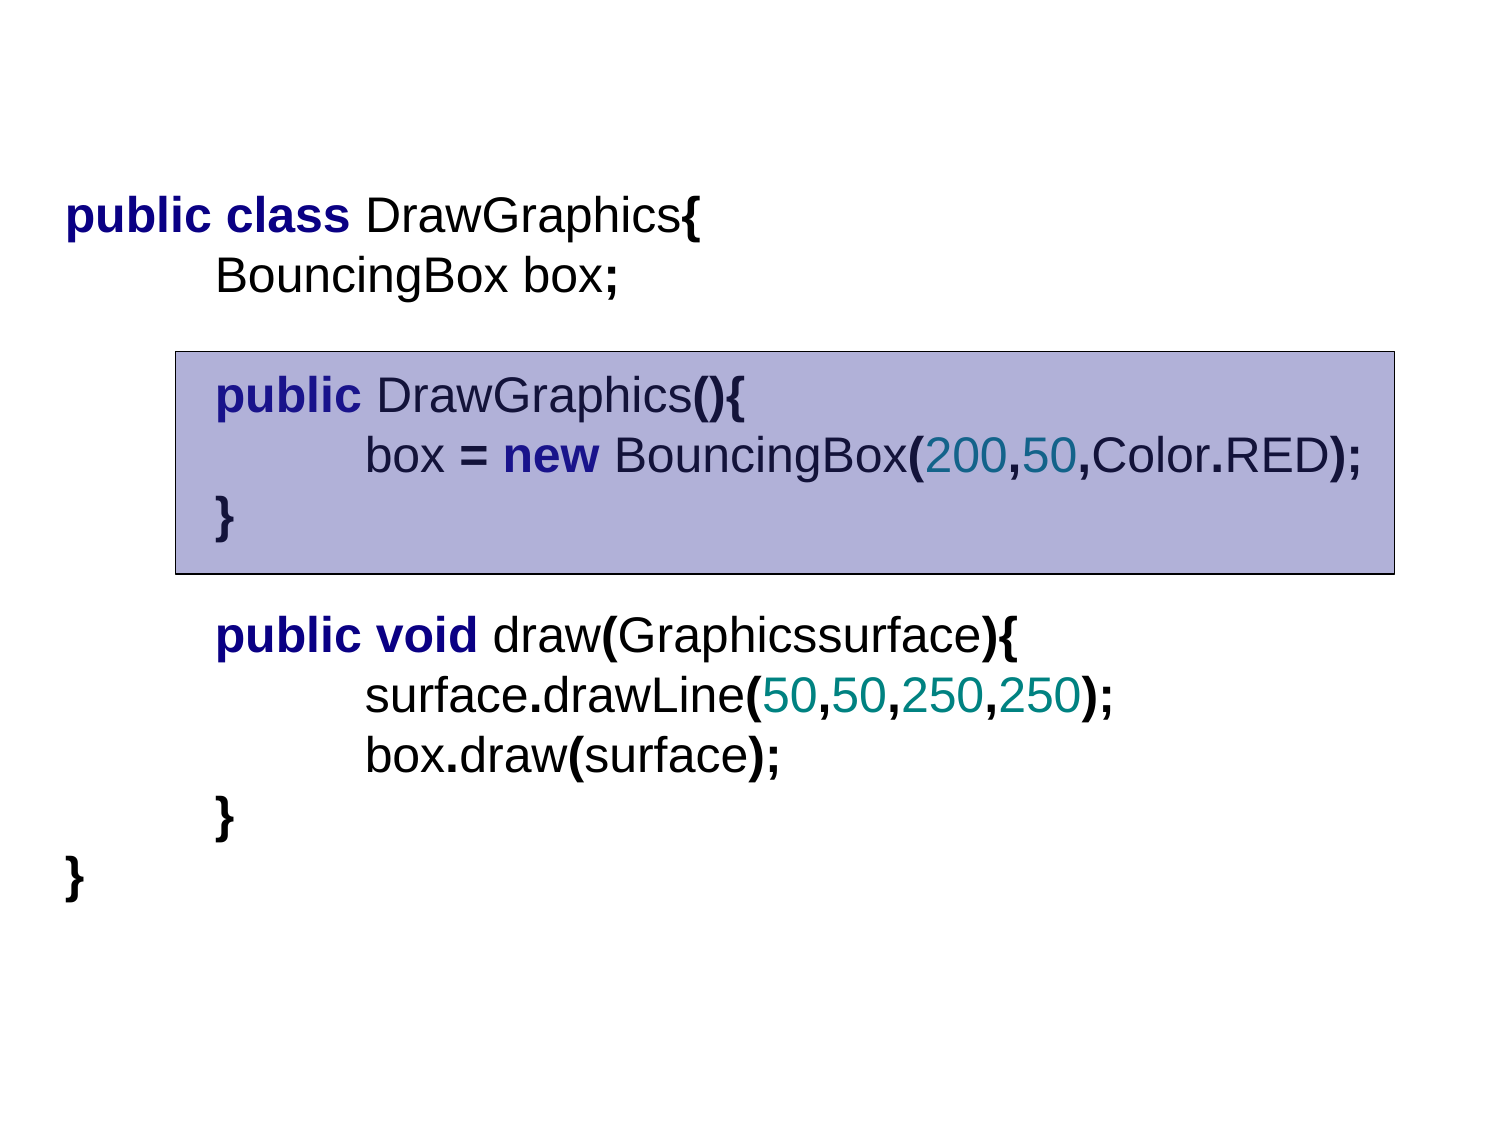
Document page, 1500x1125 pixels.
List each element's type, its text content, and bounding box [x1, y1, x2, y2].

text_box [175, 351, 1395, 575]
text_box public class DrawGraphics{ BouncingBox box; public DrawGraphics(){ box = new BouncingBox(200,50,Color.RED); } public void draw(Graphicssurface){ surface.drawLine(50,50,250,250); box.draw(surface); } } [50, 174, 1425, 910]
